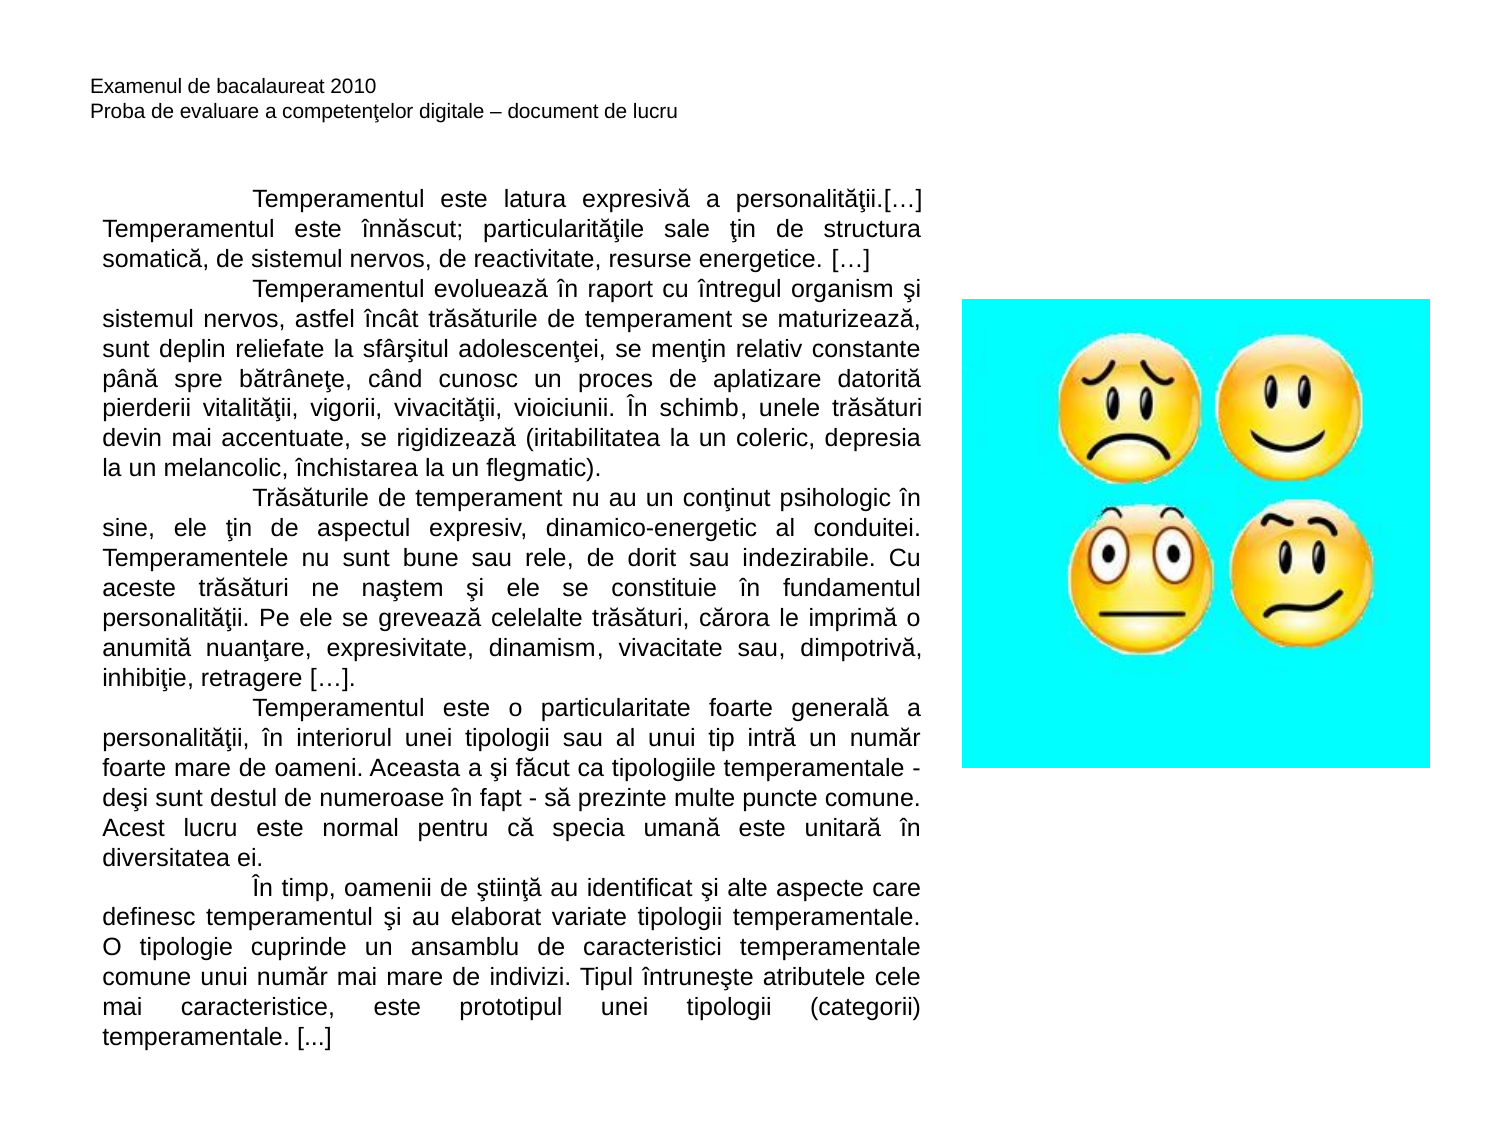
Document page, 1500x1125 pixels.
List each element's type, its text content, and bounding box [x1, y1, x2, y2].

text_box Temperamentul este latura expresivă a personalităţii.[…] Temperamentul este înnăscut; particularităţile sale ţin de structura somatică, de sistemul nervos, de reactivitate, resurse energetice. […] Temperamentul evoluează în raport cu întregul organism şi sistemul nervos, astfel încât trăsăturile de temperament se maturizează, sunt deplin reliefate la sfârşitul adolescenţei, se menţin relativ constante până spre bătrâneţe, când cunosc un proces de aplatizare datorită pierderii vitalităţii, vigorii, vivacităţii, vioiciunii. În schimb, unele trăsături devin mai accentuate, se rigidizează (iritabilitatea la un coleric, depresia la un melancolic, închistarea la un flegmatic). Trăsăturile de temperament nu au un conţinut psihologic în sine, ele ţin de aspectul expresiv, dinamico-energetic al conduitei. Temperamentele nu sunt bune sau rele, de dorit sau indezirabile. Cu aceste trăsături ne naştem şi ele se constituie în fundamentul personalităţii. Pe ele se grevează celelalte trăsături, cărora le imprimă o anumită nuanţare, expresivitate, dinamism, vivacitate sau, dimpotrivă, inhibiţie, retragere […]. Temperamentul este o particularitate foarte generală a personalităţii, în interiorul unei tipologii sau al unui tip intră un număr foarte mare de oameni. Aceasta a şi făcut ca tipologiile temperamentale - deşi sunt destul de numeroase în fapt - să prezinte multe puncte comune. Acest lucru este normal pentru că specia umană este unitară în diversitatea ei. În timp, oamenii de ştiinţă au identificat şi alte aspecte care definesc temperamentul şi au elaborat variate tipologii temperamentale. O tipologie cuprinde un ansamblu de caracteristici temperamentale comune unui număr mai mare de indivizi. Tipul întruneşte atributele cele mai caracteristice, este prototipul unei tipologii (categorii) temperamentale. [...] [87, 174, 938, 1058]
picture [962, 299, 1430, 768]
title Examenul de bacalaureat 2010 Proba de evaluare a competenţelor digitale – document de lucru [74, 44, 1426, 176]
